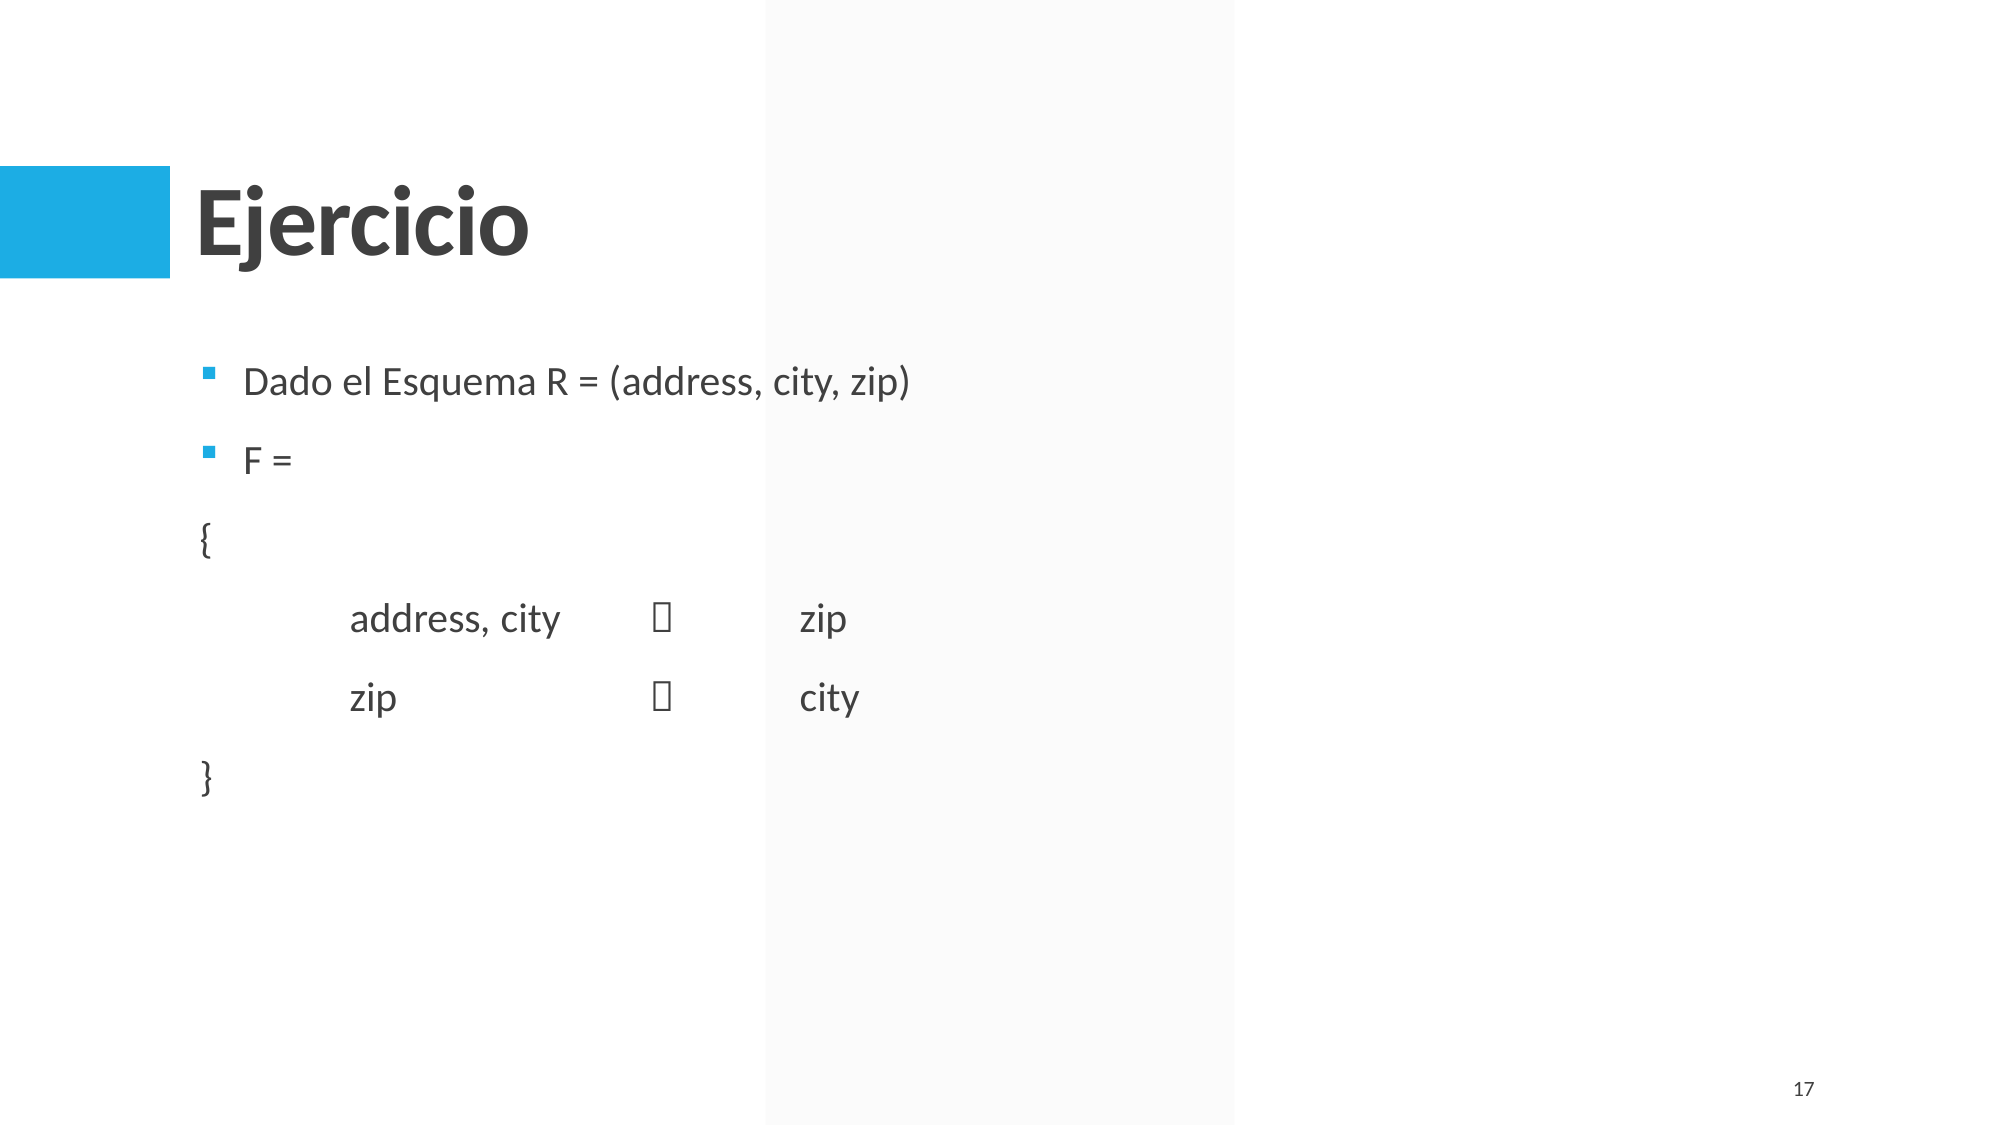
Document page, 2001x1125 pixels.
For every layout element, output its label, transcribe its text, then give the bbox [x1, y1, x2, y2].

slide_number 17 [1702, 1057, 1830, 1118]
title Ejercicio [180, 47, 1830, 285]
list Dado el Esquema R = (address, city, zip) F = { address, city  zip zip  city } [199, 345, 1850, 963]
